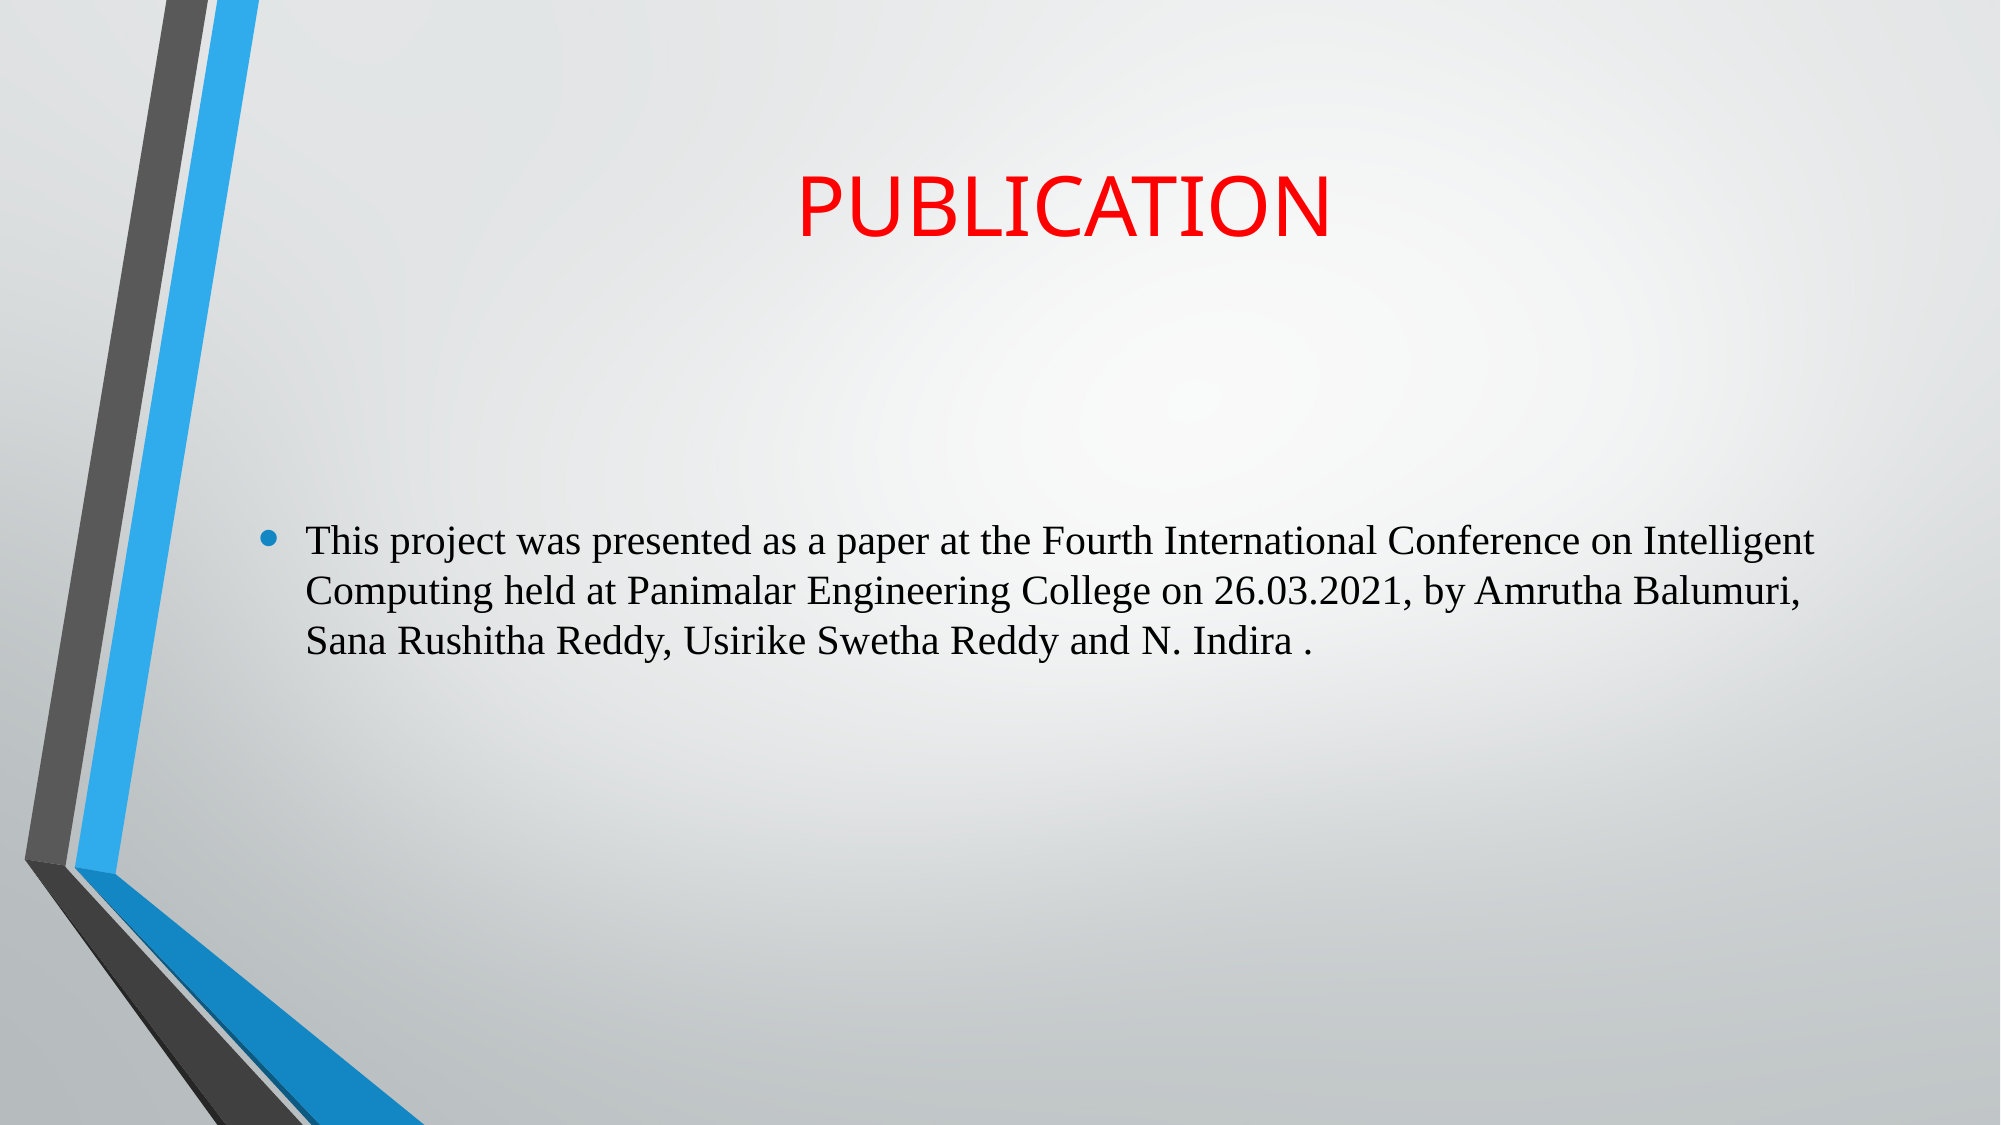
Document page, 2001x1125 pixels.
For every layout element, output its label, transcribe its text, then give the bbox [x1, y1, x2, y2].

list This project was presented as a paper at the Fourth International Conference on Intelligent Computing held at Panimalar Engineering College on 26.03.2021, by Amrutha Balumuri, Sana Rushitha Reddy, Usirike Swetha Reddy and N. Indira . [243, 437, 1887, 822]
title PUBLICATION [243, 112, 1887, 293]
